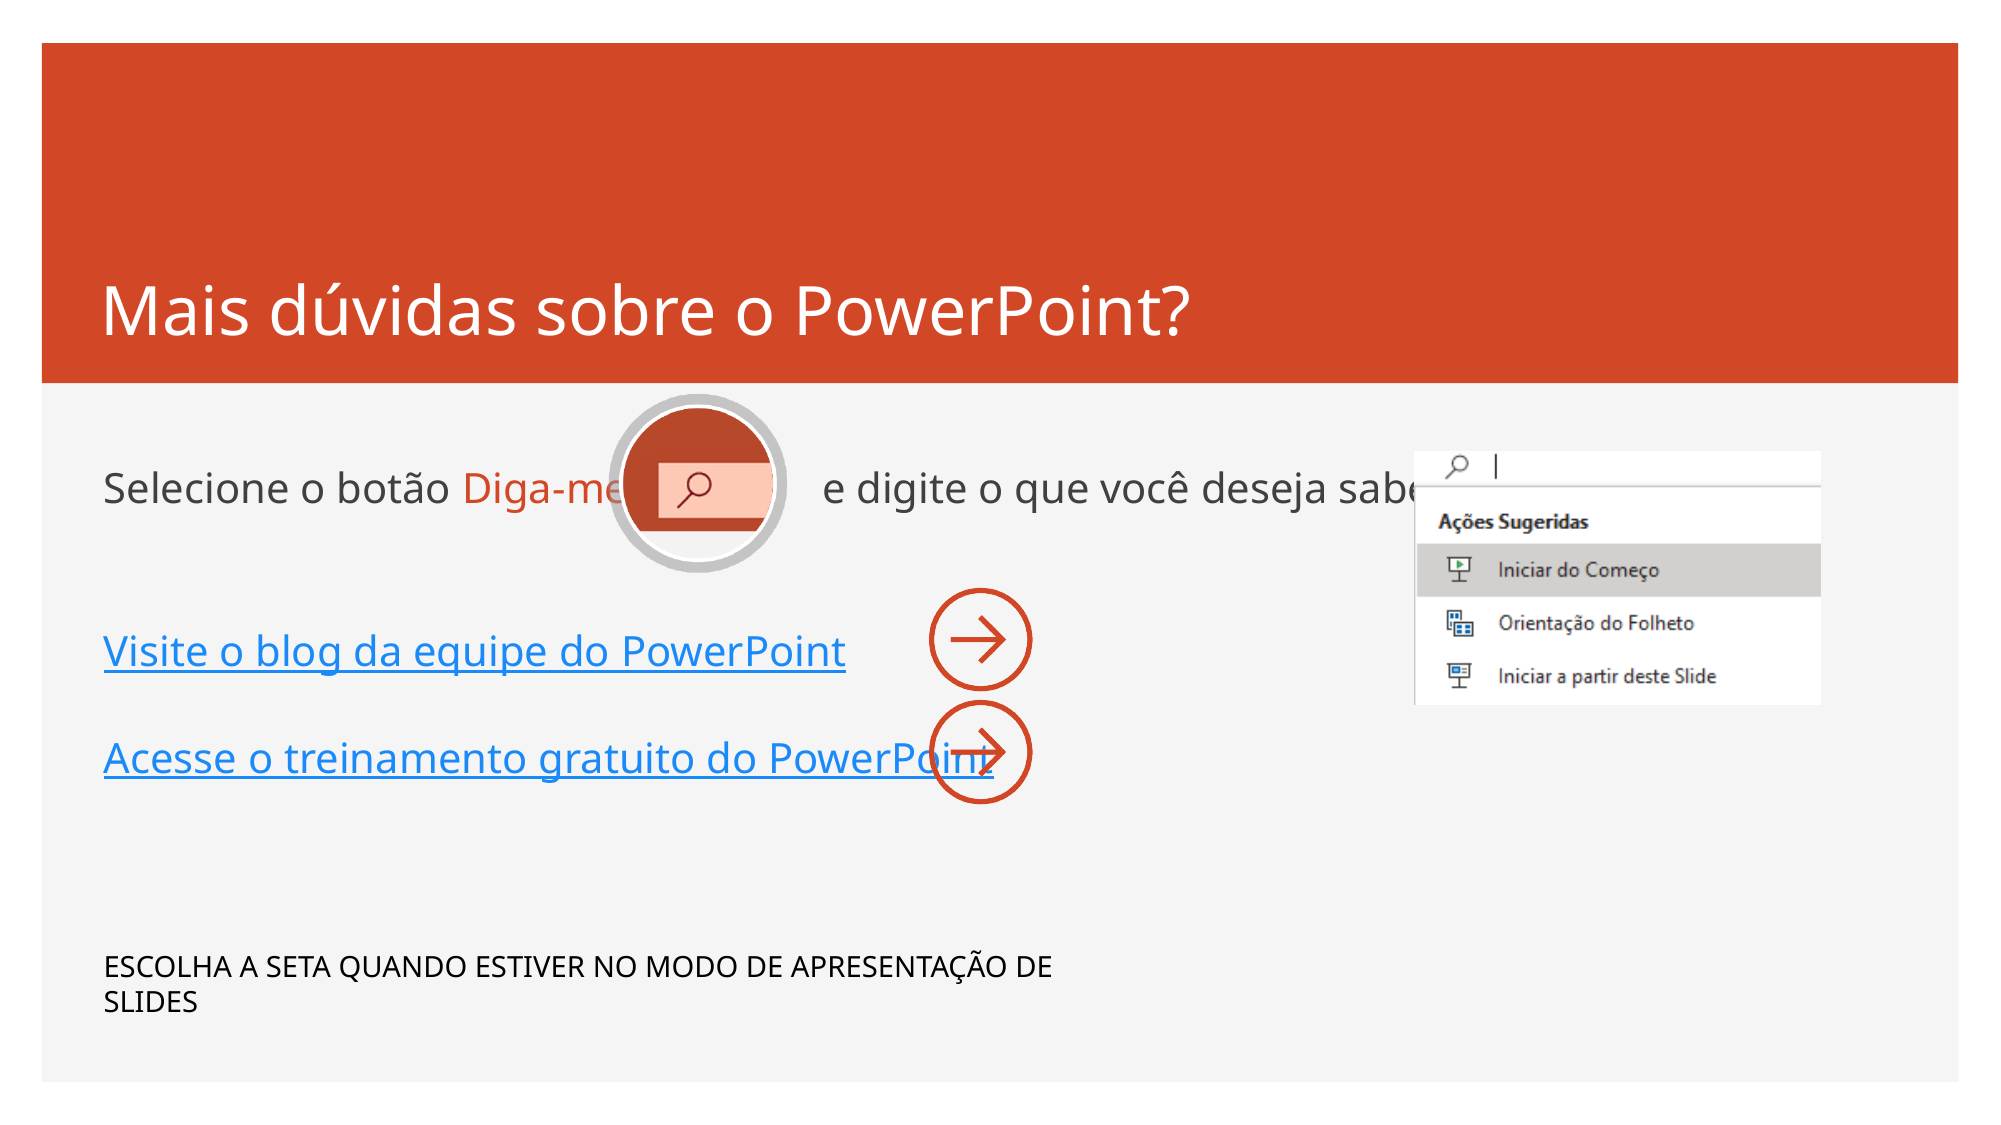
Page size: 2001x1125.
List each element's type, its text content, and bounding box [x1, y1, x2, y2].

text_box ESCOLHA A SETA QUANDO ESTIVER NO MODO DE APRESENTAÇÃO DE SLIDES [88, 941, 1105, 1026]
list Selecione o botão Diga-me e digite o que você deseja saber. Visite o blog da equipe do PowerPoint Acesse o treinamento gratuito do PowerPoint [88, 428, 1638, 1082]
picture [593, 385, 802, 581]
title Mais dúvidas sobre o PowerPoint? [85, 251, 1214, 357]
picture [926, 697, 1035, 807]
picture [926, 585, 1035, 694]
picture [1414, 451, 1821, 705]
